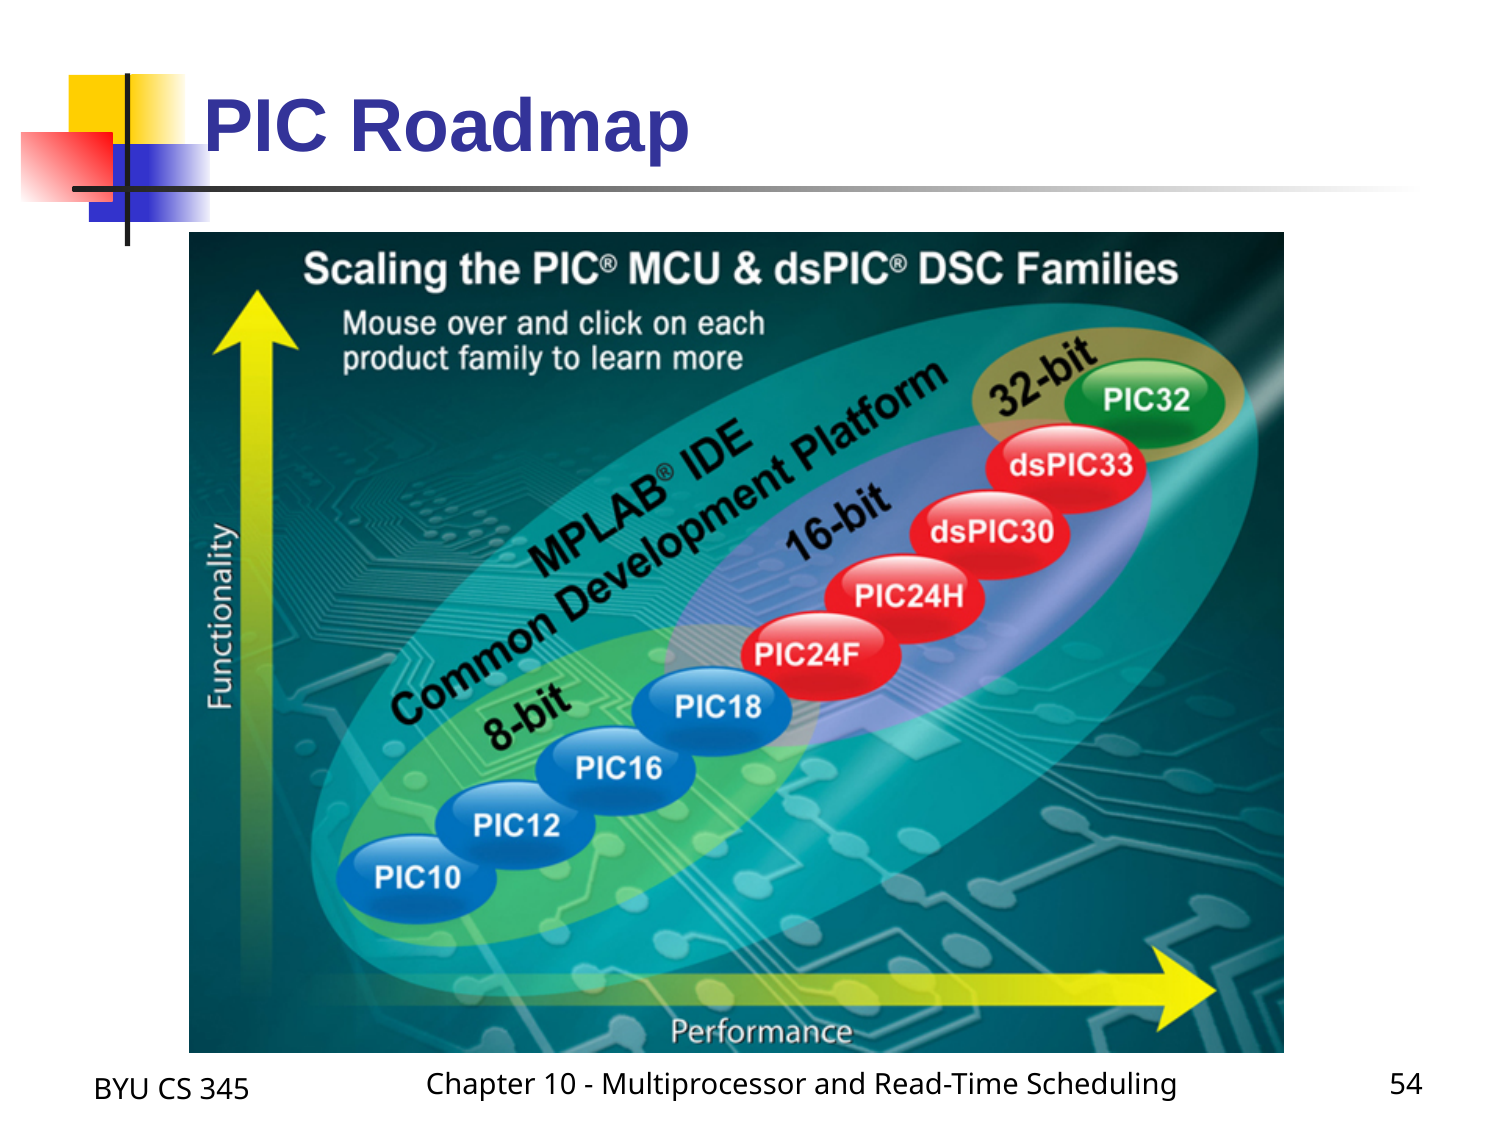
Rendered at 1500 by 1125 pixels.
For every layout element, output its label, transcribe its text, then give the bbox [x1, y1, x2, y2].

footer Chapter 10 - Multiprocessor and Read-Time Scheduling [383, 1062, 1125, 1113]
picture [189, 232, 1284, 1054]
slide_number 54 [1125, 1037, 1438, 1113]
title PIC Roadmap [188, 31, 1468, 174]
slide_number BYU CS 345 [78, 1037, 383, 1113]
